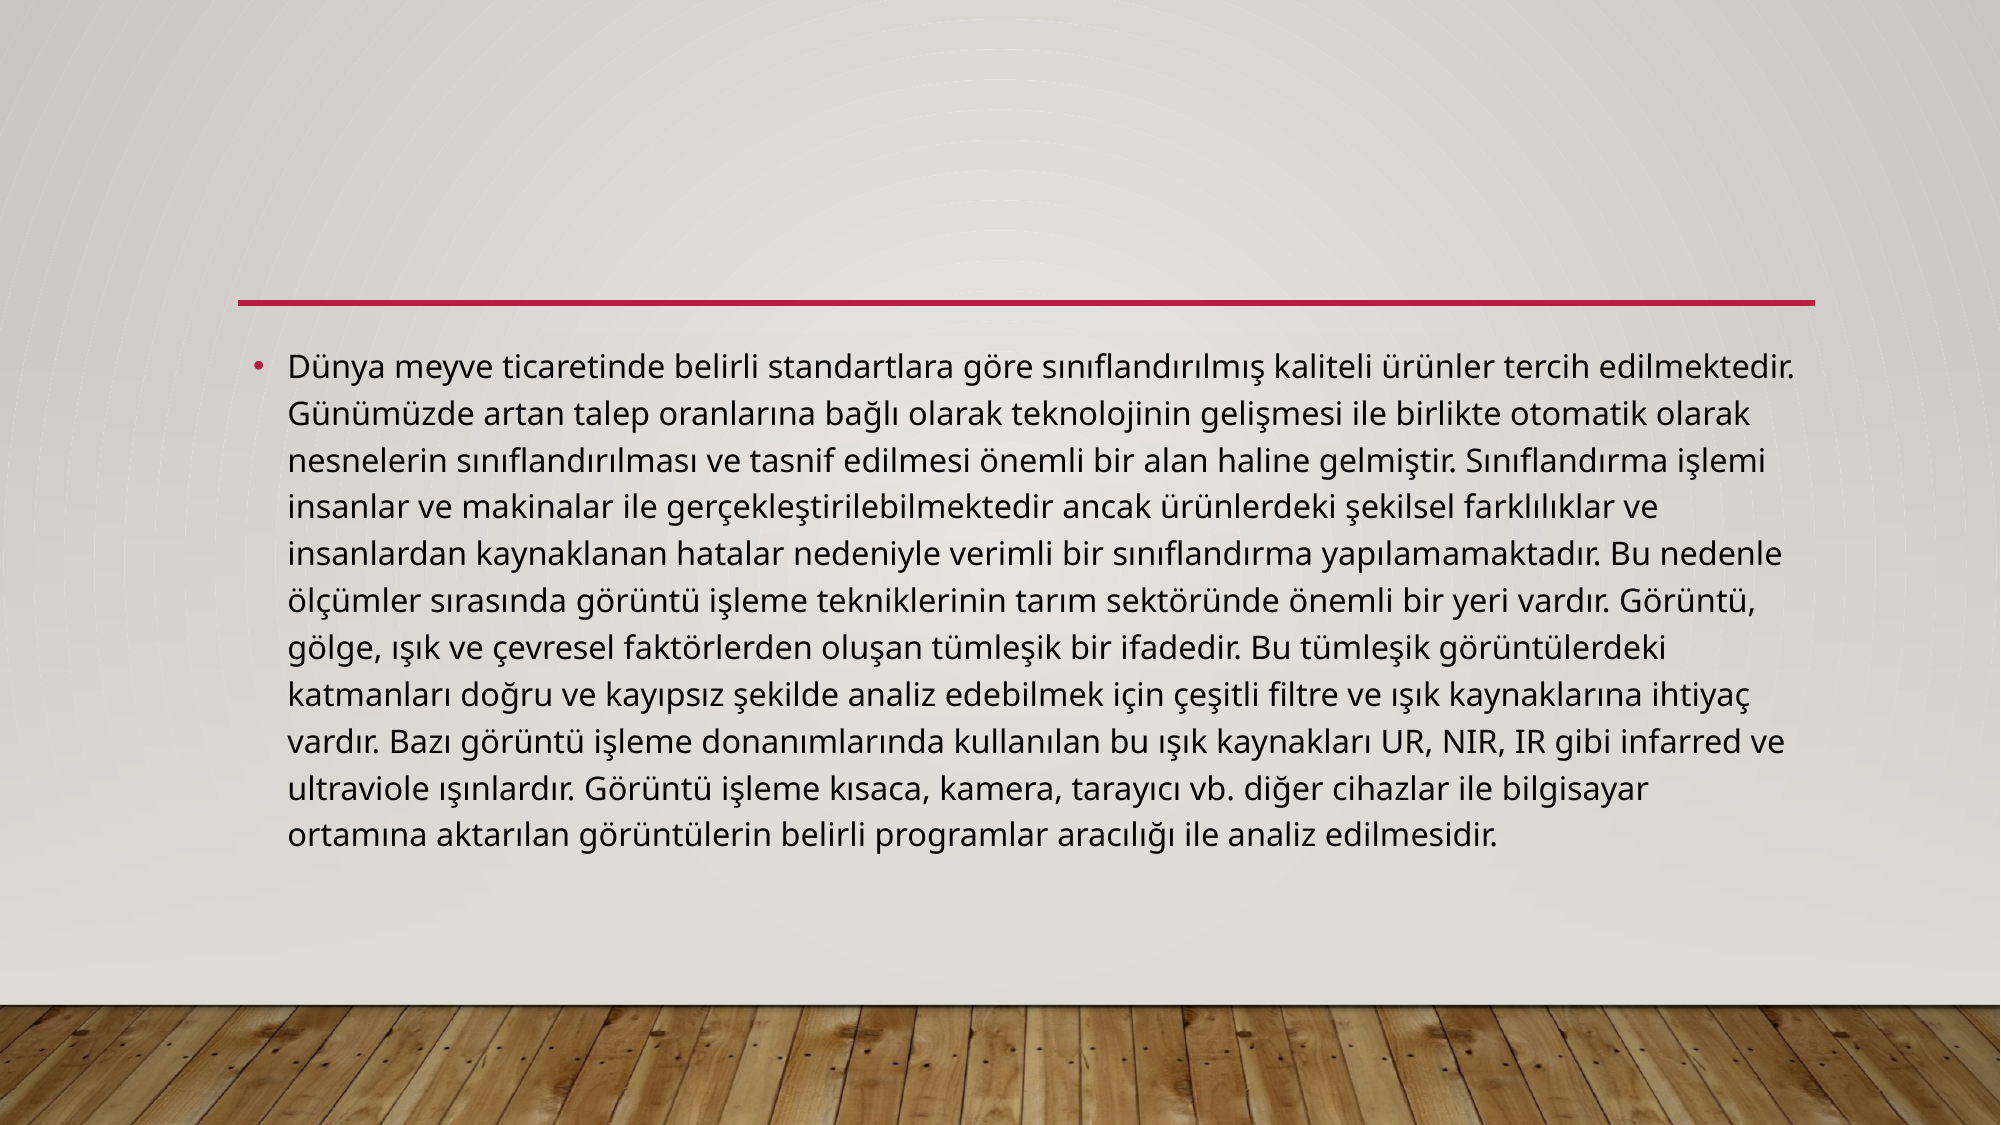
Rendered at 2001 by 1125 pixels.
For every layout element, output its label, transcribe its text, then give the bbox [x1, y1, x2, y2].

list Dünya meyve ticaretinde belirli standartlara göre sınıflandırılmış kaliteli ürünler tercih edilmektedir. Günümüzde artan talep oranlarına bağlı olarak teknolojinin gelişmesi ile birlikte otomatik olarak nesnelerin sınıflandırılması ve tasnif edilmesi önemli bir alan haline gelmiştir. Sınıflandırma işlemi insanlar ve makinalar ile gerçekleştirilebilmektedir ancak ürünlerdeki şekilsel farklılıklar ve insanlardan kaynaklanan hatalar nedeniyle verimli bir sınıflandırma yapılamamaktadır. Bu nedenle ölçümler sırasında görüntü işleme tekniklerinin tarım sektöründe önemli bir yeri vardır. Görüntü, gölge, ışık ve çevresel faktörlerden oluşan tümleşik bir ifadedir. Bu tümleşik görüntülerdeki katmanları doğru ve kayıpsız şekilde analiz edebilmek için çeşitli filtre ve ışık kaynaklarına ihtiyaç vardır. Bazı görüntü işleme donanımlarında kullanılan bu ışık kaynakları UR, NIR, IR gibi infarred ve ultraviole ışınlardır. Görüntü işleme kısaca, kamera, tarayıcı vb. diğer cihazlar ile bilgisayar ortamına aktarılan görüntülerin belirli programlar aracılığı ile analiz edilmesidir. [238, 330, 1814, 897]
picture [0, 1005, 2000, 1125]
